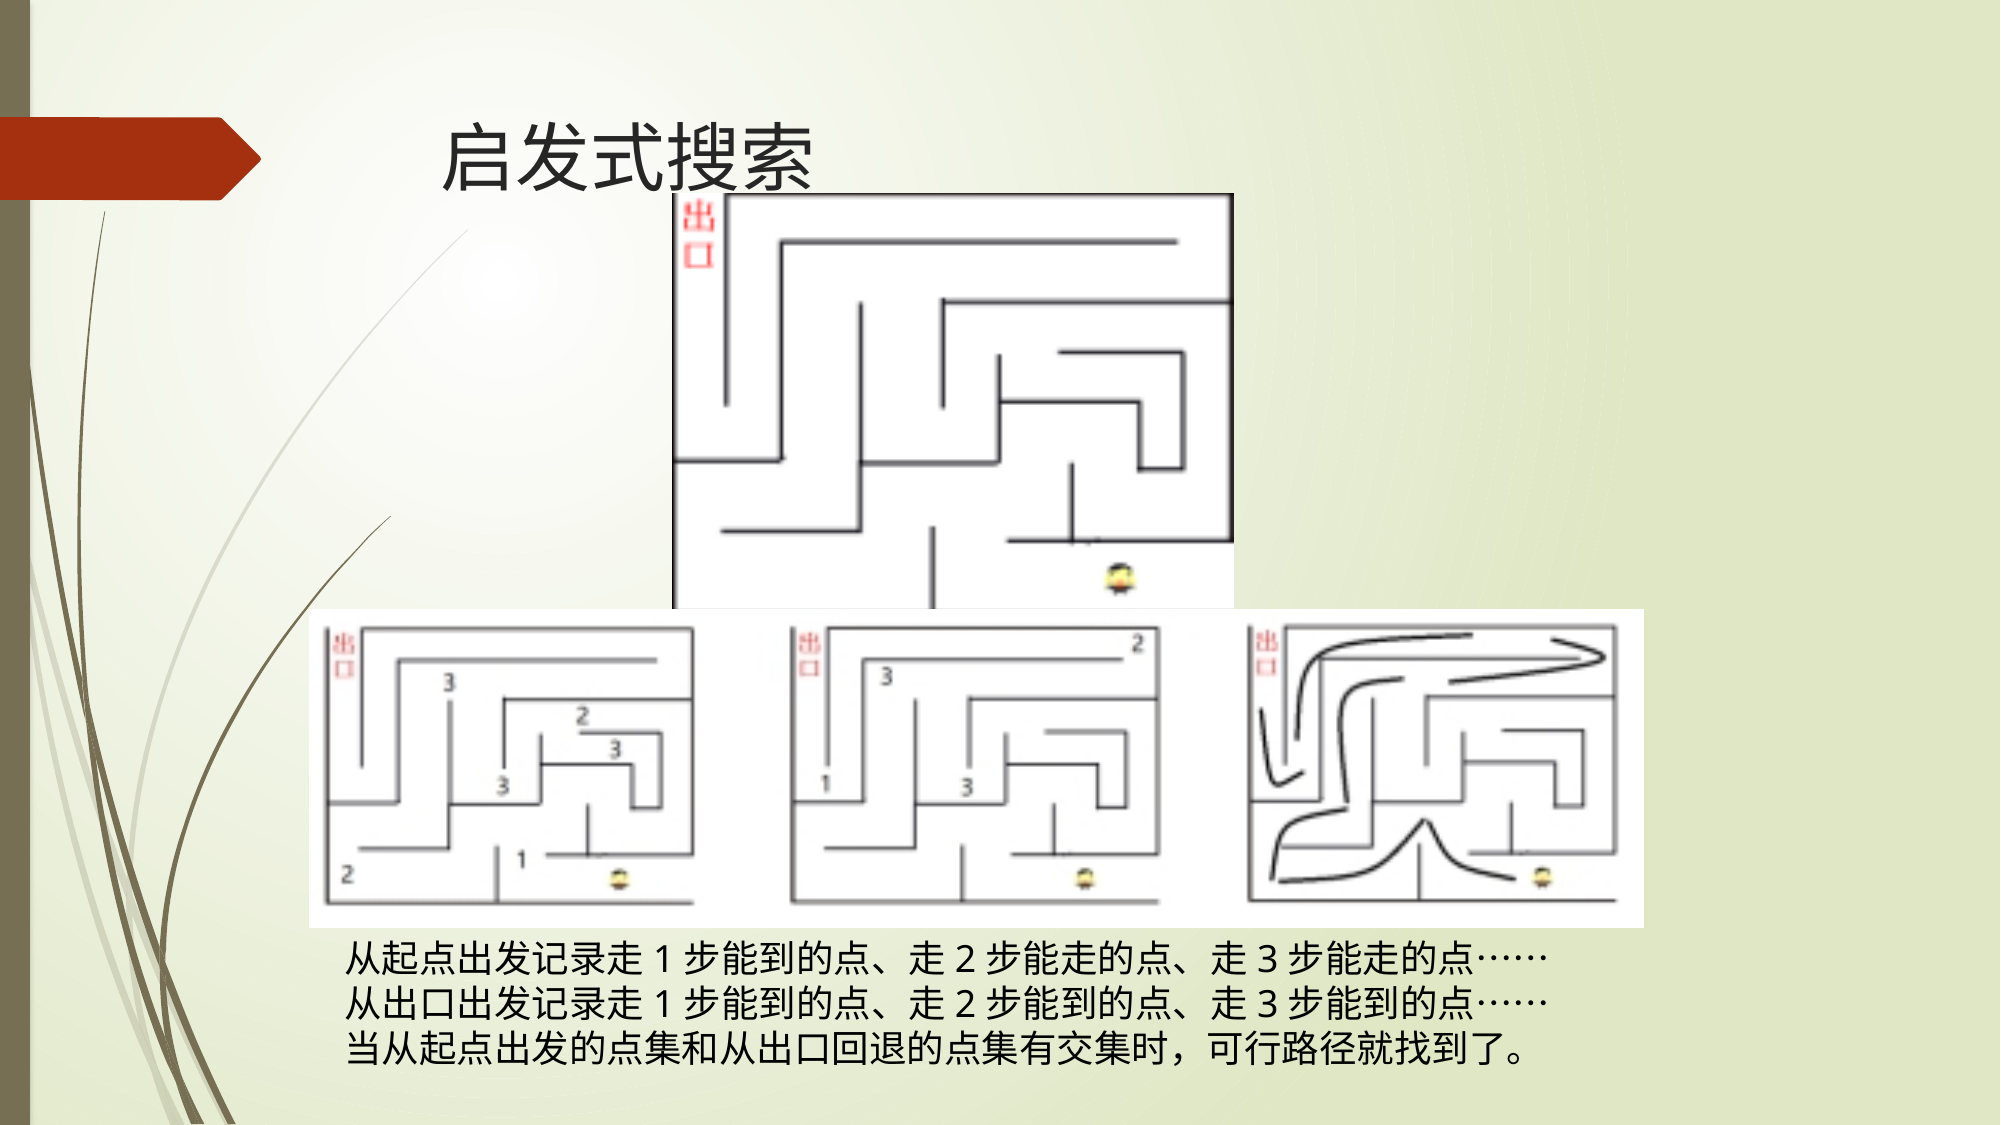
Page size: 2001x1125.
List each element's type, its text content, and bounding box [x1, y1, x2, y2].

picture [309, 193, 1644, 928]
text_box 从起点出发记录走1步能到的点、走2步能走的点、走3步能走的点…… 从出口出发记录走1步能到的点、走2步能到的点、走3步能到的点…… 当从起点出发的点集和从出口回退的点集有交集时，可行路径就找到了。 [329, 935, 1565, 1123]
title 启发式搜索 [425, 102, 1888, 313]
